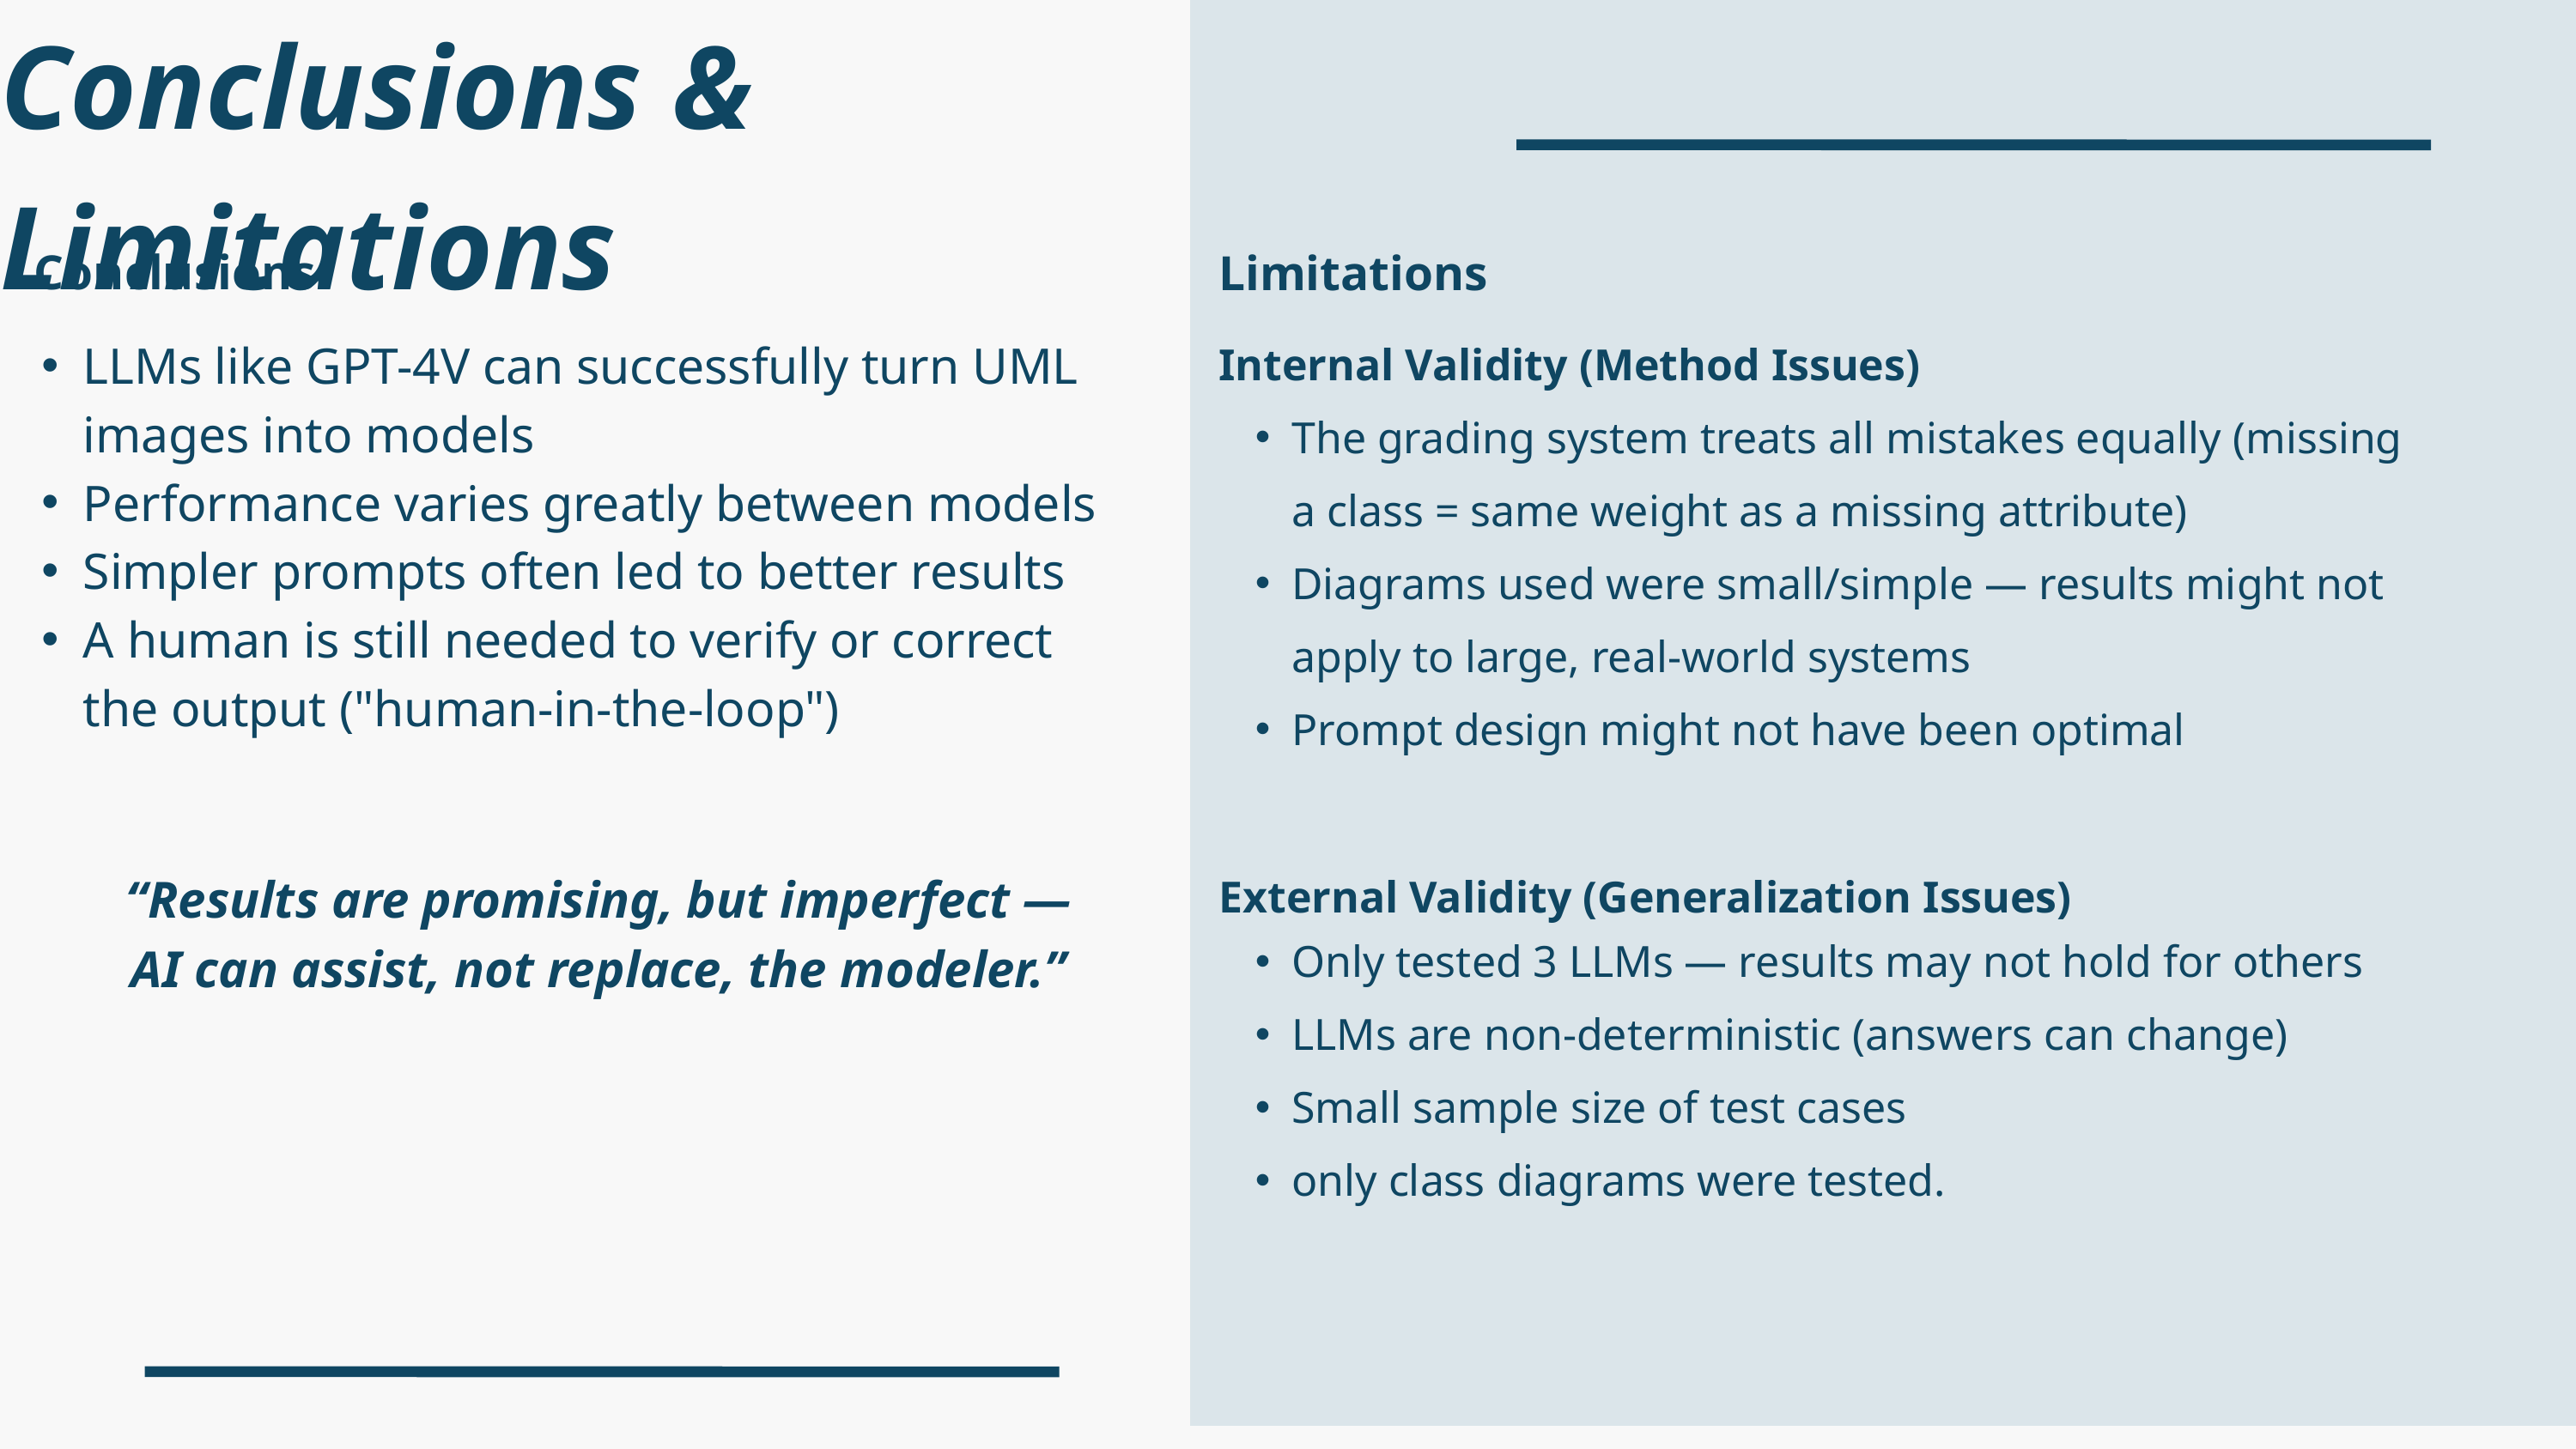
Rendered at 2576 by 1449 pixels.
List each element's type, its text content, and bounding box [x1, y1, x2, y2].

text_box “Results are promising, but imperfect — AI can assist, not replace, the modeler.” [100, 858, 1099, 998]
text_box Conclusions & Limitations [0, 0, 1185, 312]
text_box Conclusions [33, 219, 1185, 300]
text_box LLMs like GPT-4V can successfully turn UML images into models Performance varies greatly between models Simpler prompts often led to better results A human is still needed to verify or correct the output ("human-in-the-loop") [0, 325, 1119, 737]
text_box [1189, 0, 2576, 1427]
